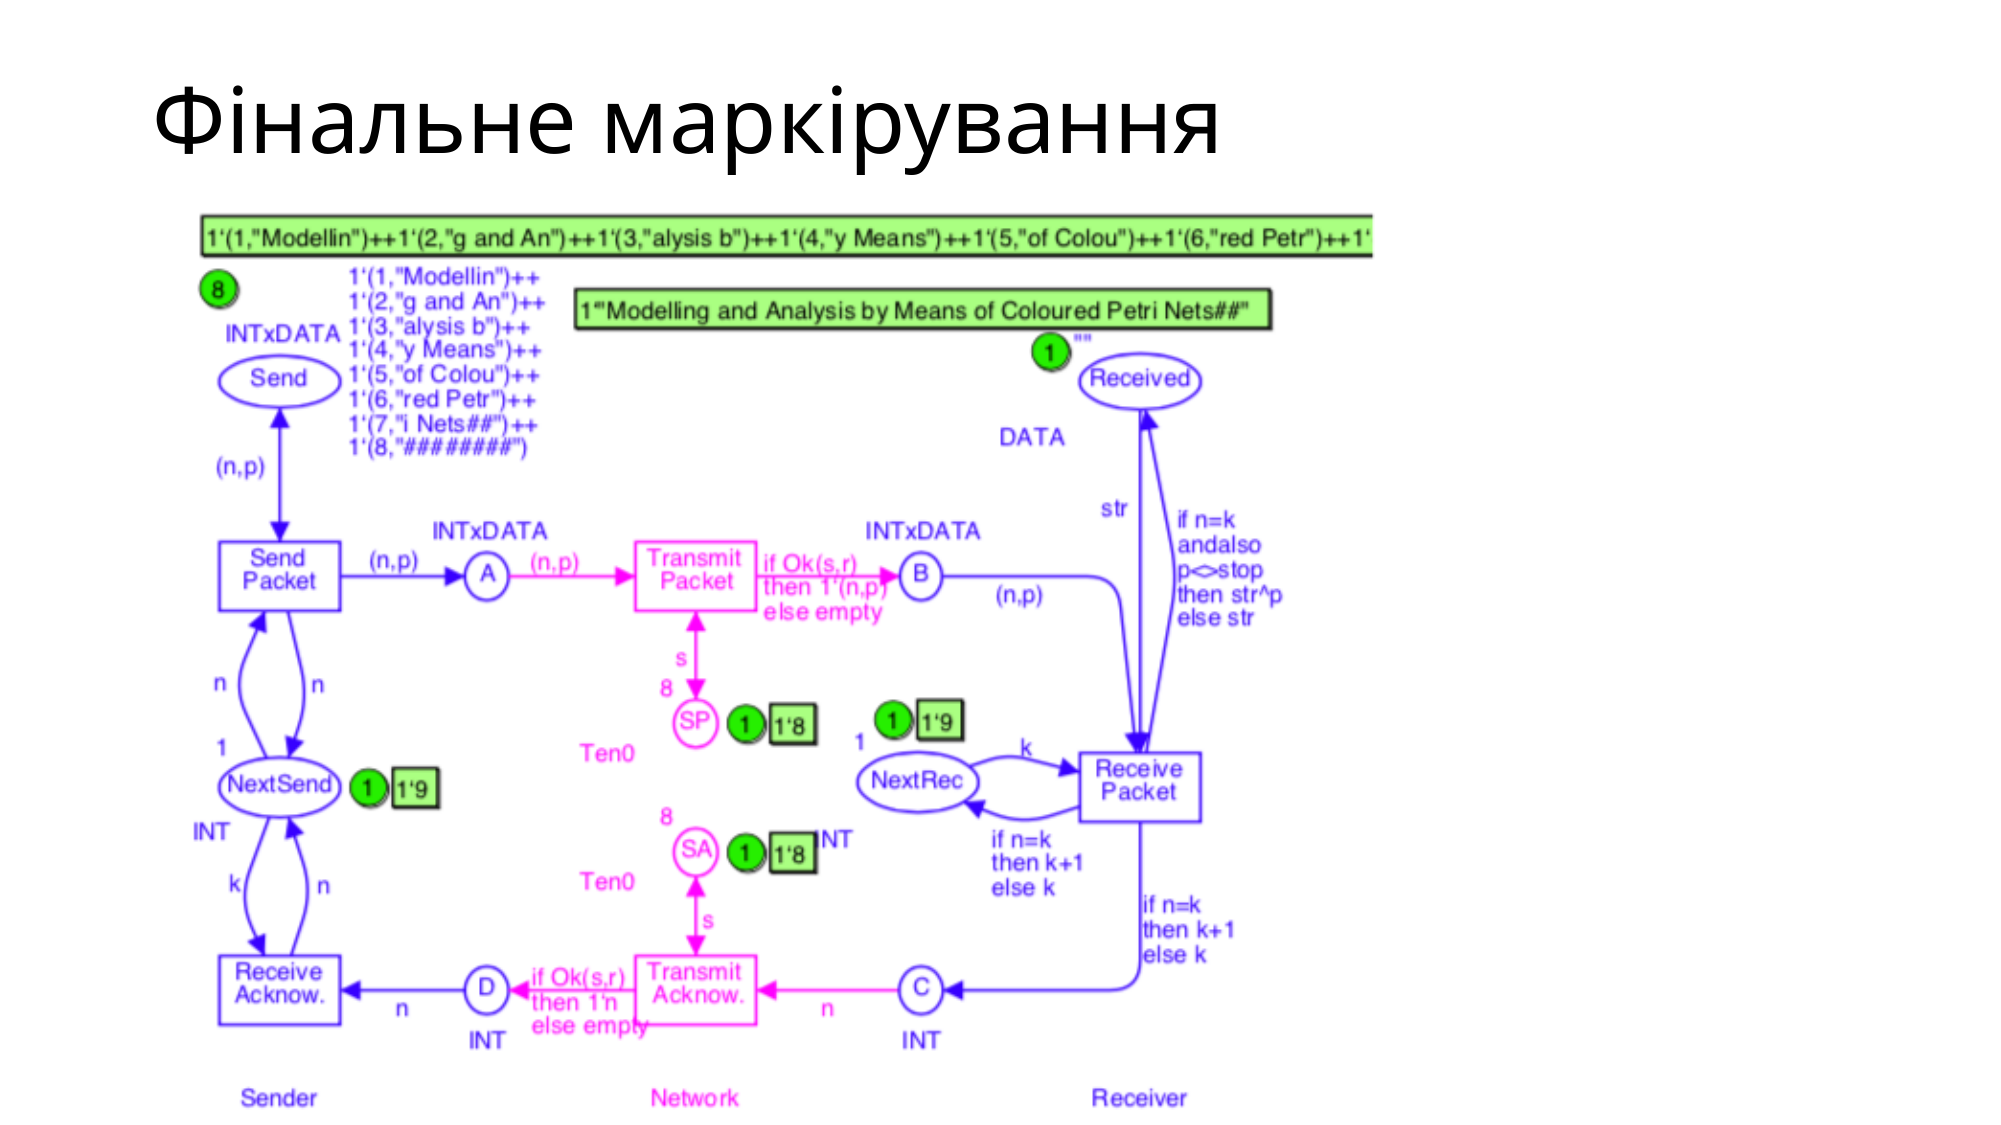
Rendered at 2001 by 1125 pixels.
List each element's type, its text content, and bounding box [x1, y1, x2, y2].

picture [137, 188, 1440, 1125]
title Фінальне маркірування [137, 59, 1863, 189]
